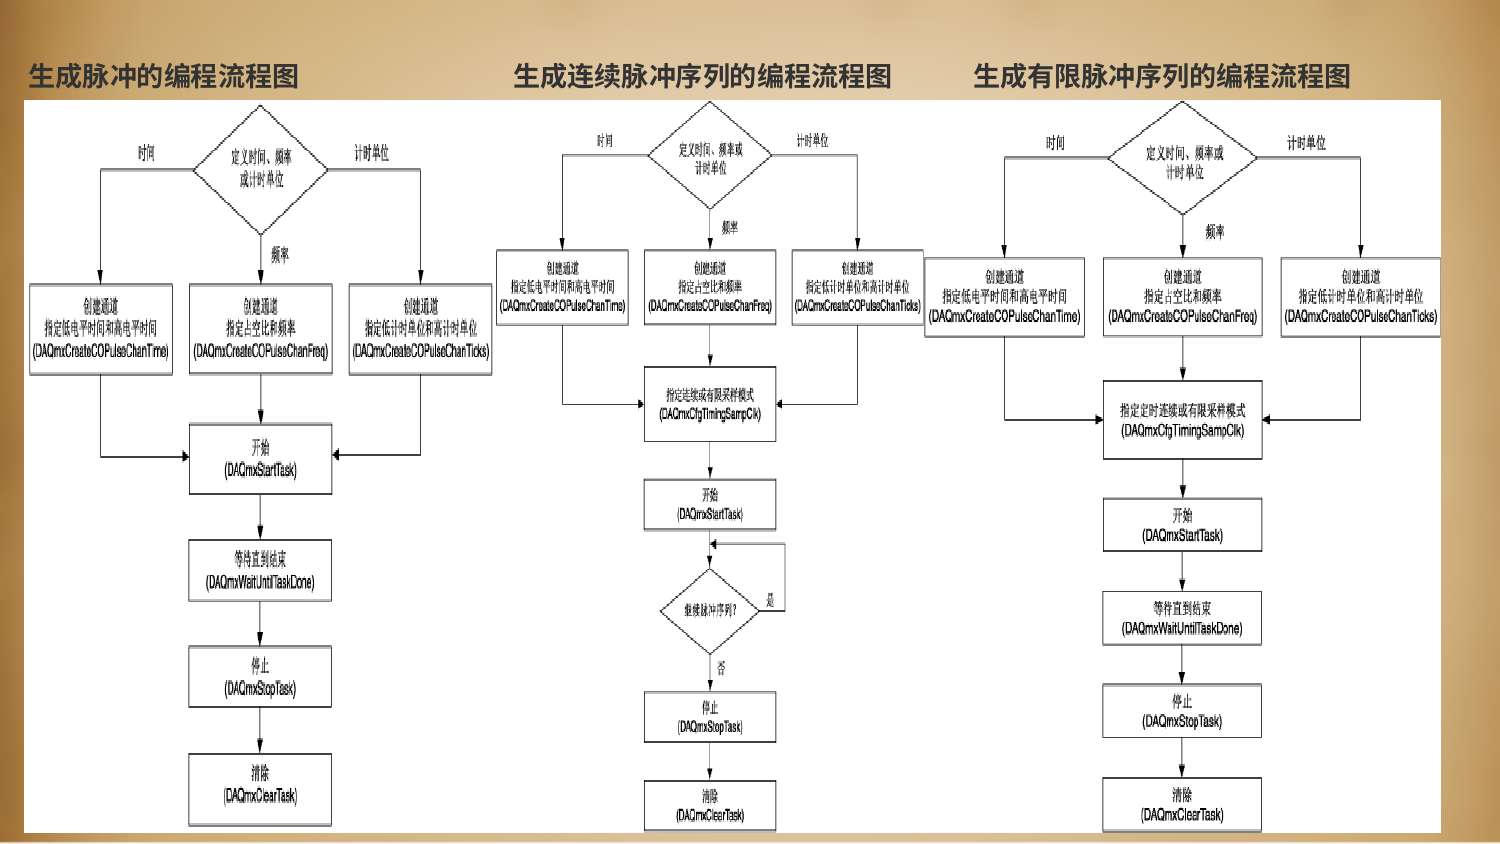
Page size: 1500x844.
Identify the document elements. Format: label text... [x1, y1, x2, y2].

text_box 生成连续脉冲序列的编程流程图 [499, 52, 907, 100]
picture [0, 0, 1500, 844]
text_box 生成有限脉冲序列的编程流程图 [958, 52, 1367, 100]
text_box 生成脉冲的编程流程图 [14, 52, 314, 100]
